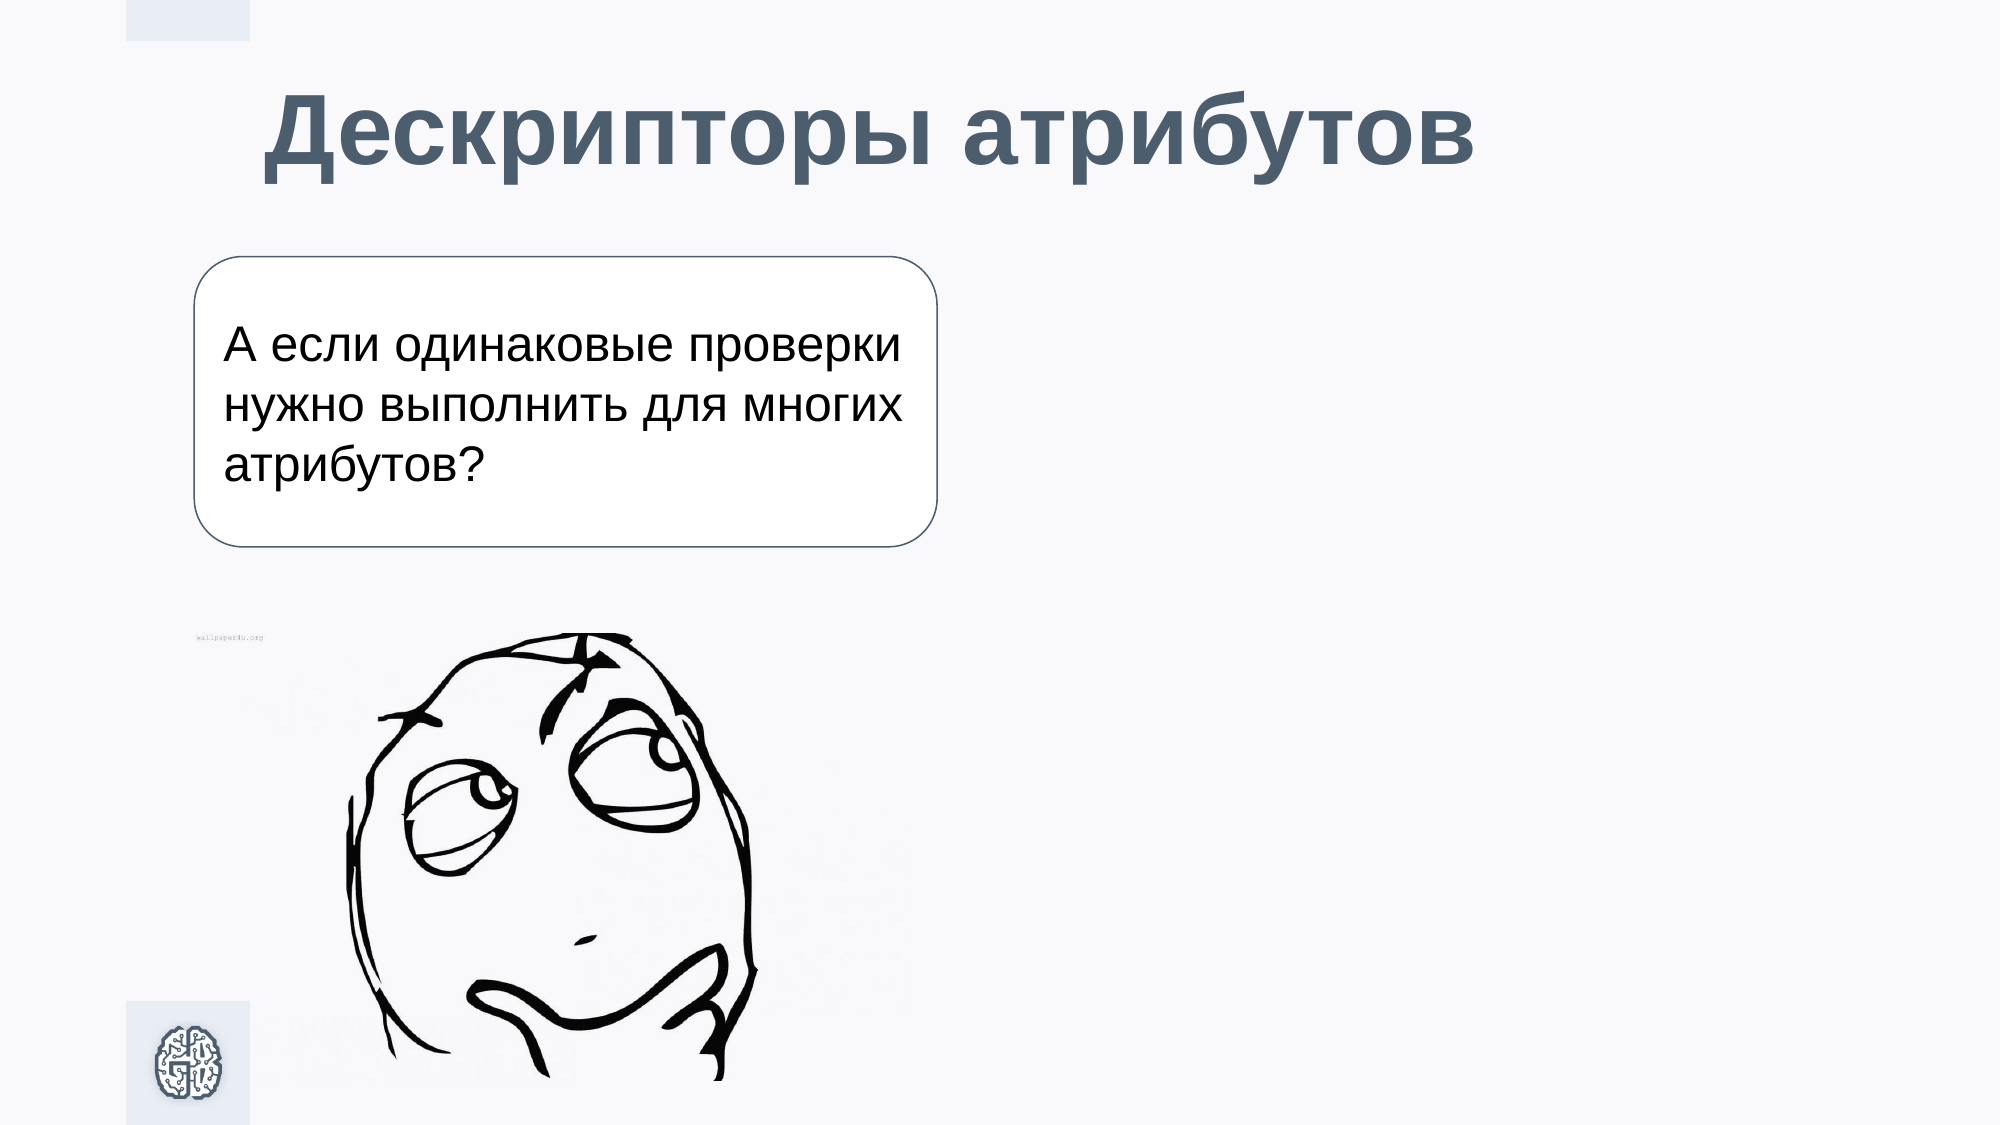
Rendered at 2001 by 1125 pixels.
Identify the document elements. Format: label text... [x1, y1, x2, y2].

text_box А если одинаковые проверки нужно выполнить для многих атрибутов? [194, 256, 938, 547]
picture [144, 633, 910, 1110]
title Дескрипторы атрибутов [249, 8, 1870, 257]
